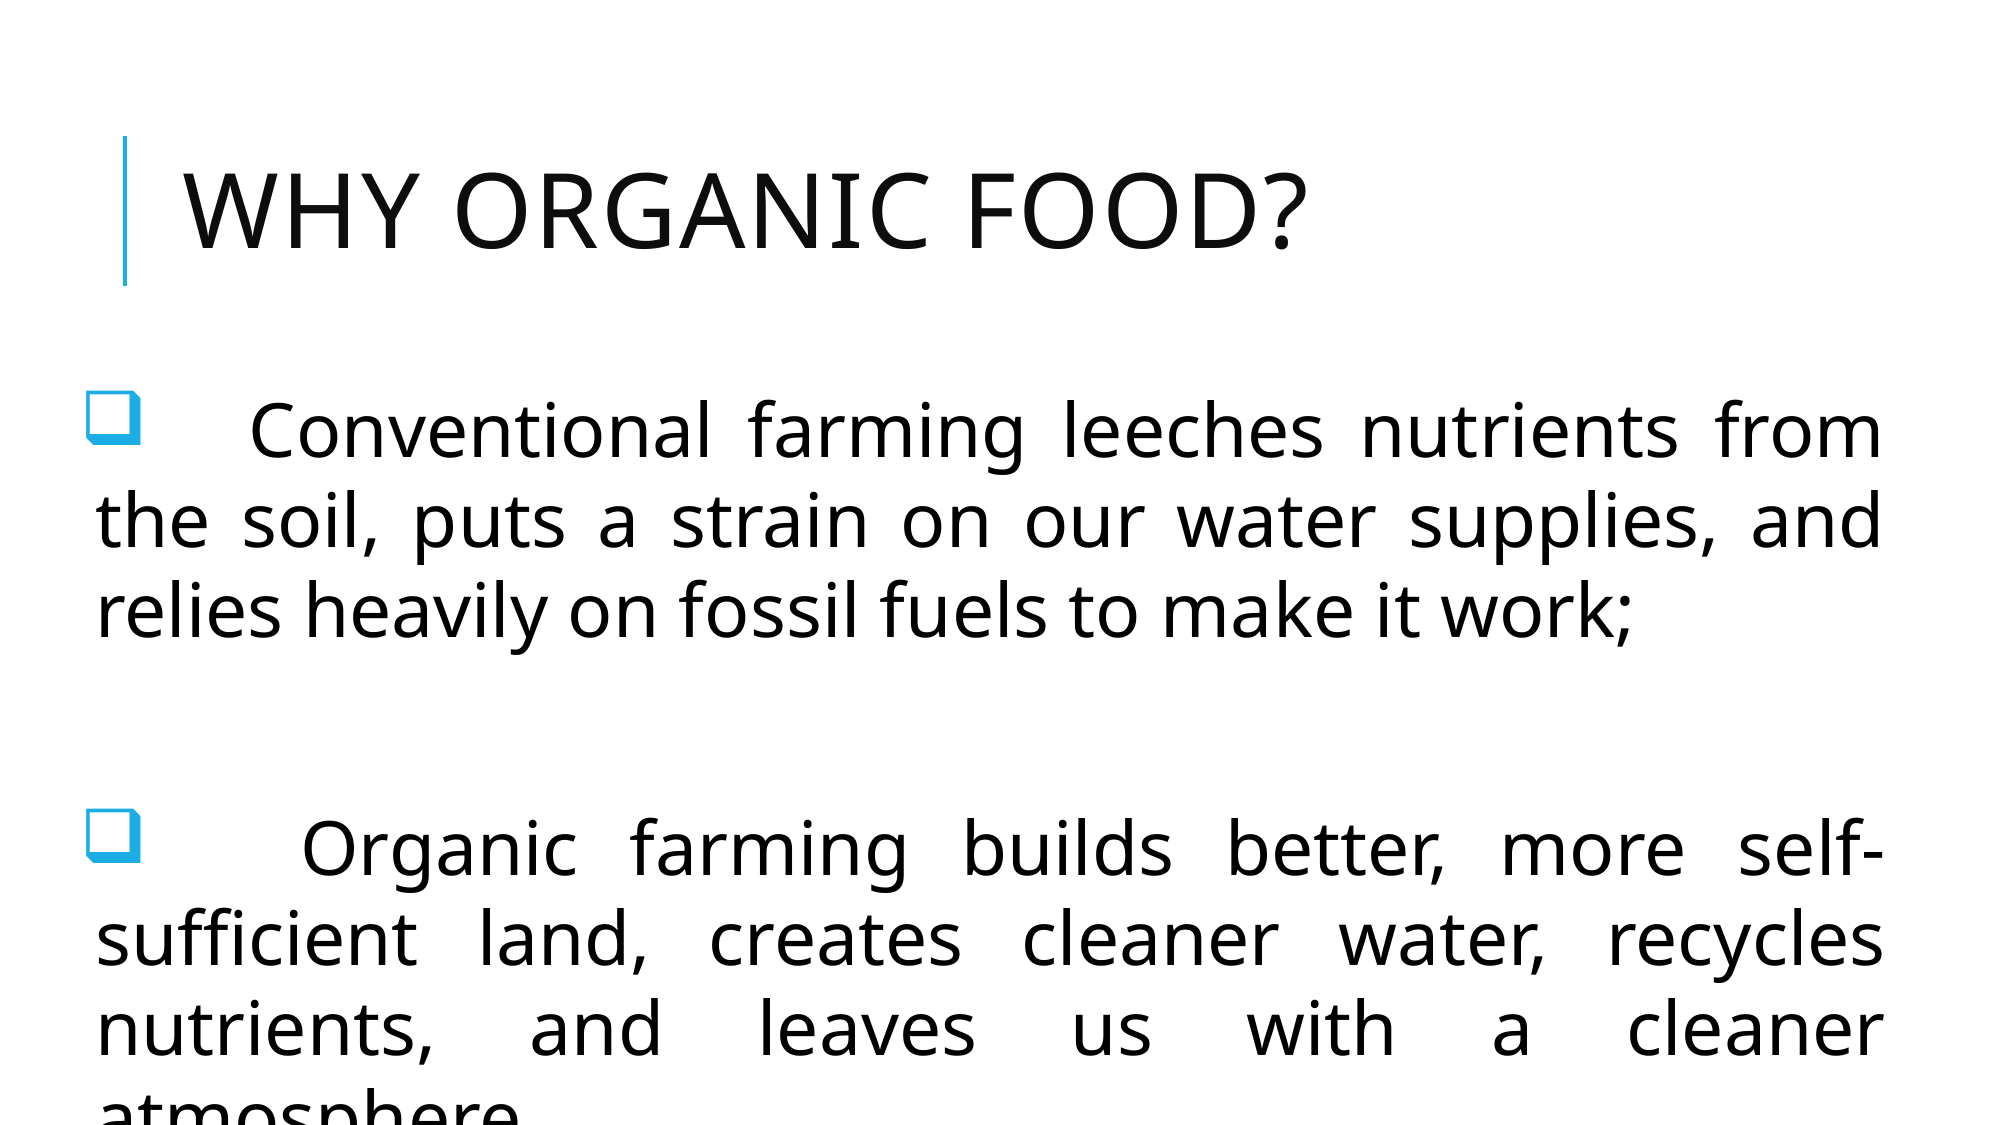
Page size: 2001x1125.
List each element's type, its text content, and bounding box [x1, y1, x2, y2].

title Why Organic Food? [168, 96, 1763, 342]
list Conventional farming leeches nutrients from the soil, puts a strain on our water supplies, and relies heavily on fossil fuels to make it work; Organic farming builds better, more self-sufficient land, creates cleaner water, recycles nutrients, and leaves us with a cleaner atmosphere. [72, 375, 1894, 1035]
